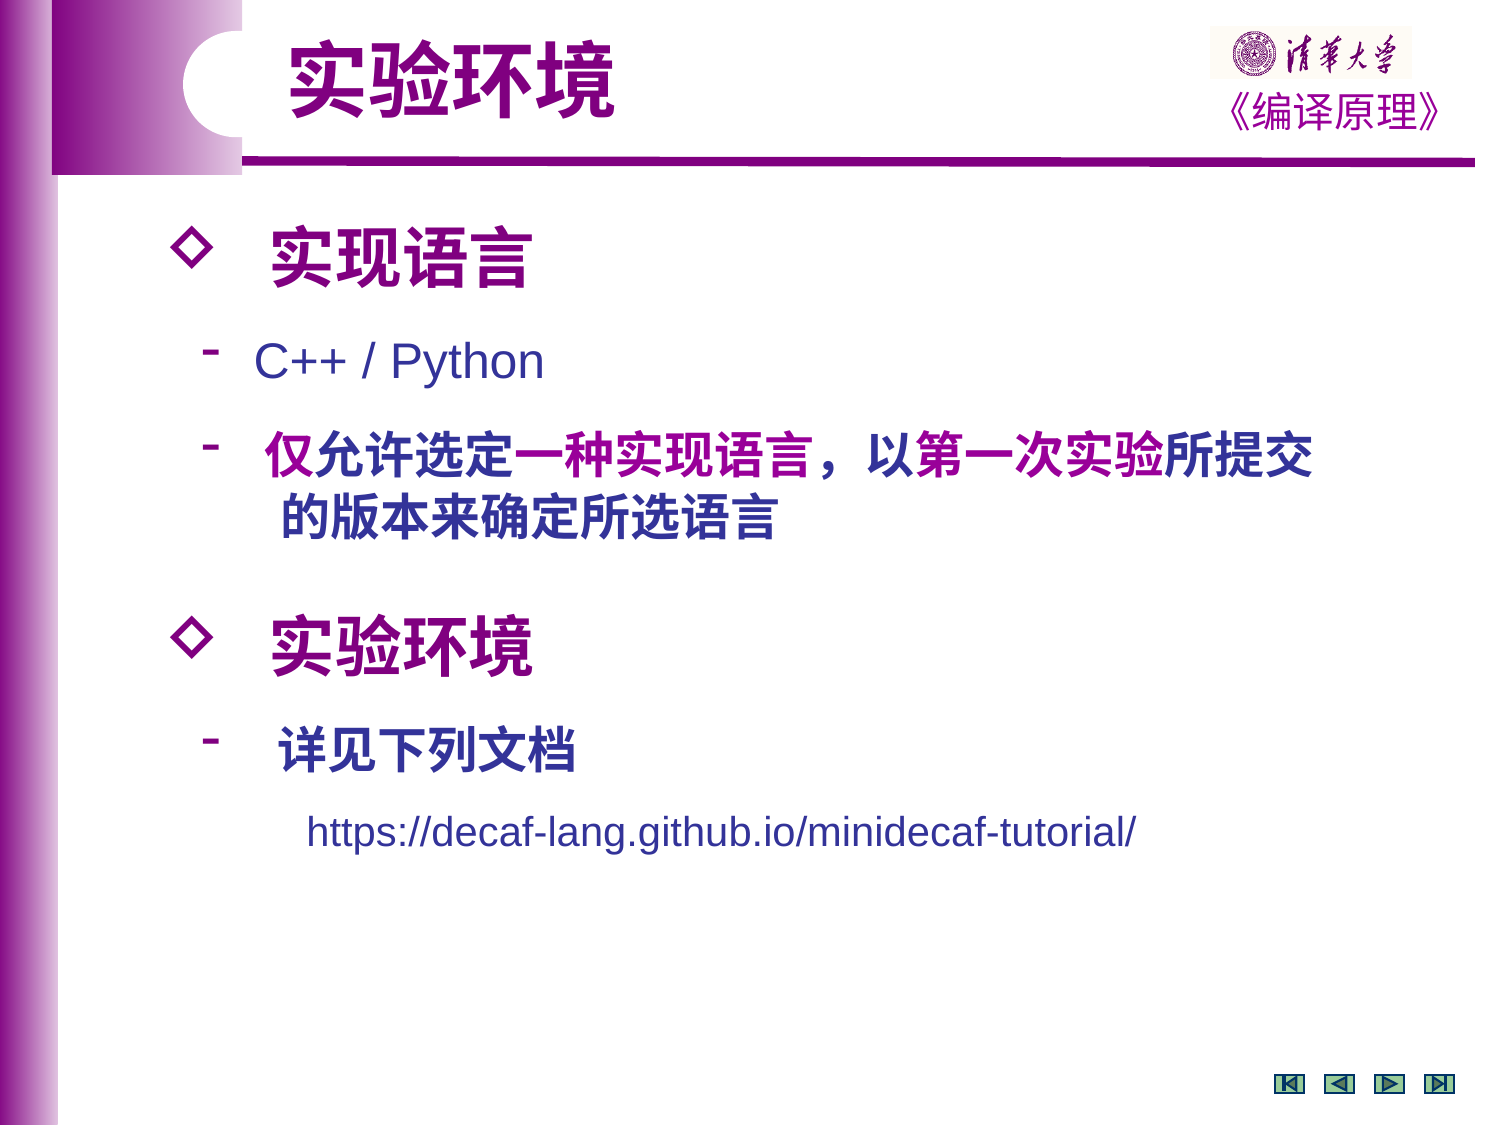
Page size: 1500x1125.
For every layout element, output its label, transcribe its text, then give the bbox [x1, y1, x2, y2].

text_box [1274, 1074, 1305, 1093]
text_box [1374, 1074, 1405, 1093]
text_box 实验环境 [248, 32, 656, 137]
text_box [1324, 1074, 1355, 1093]
text_box [1424, 1074, 1455, 1093]
text_box 实现语言 C++ / Python 仅允许选定一种实现语言，以第一次实验所提交 的版本来确定所选语言 [147, 207, 1459, 553]
text_box 实验环境 详见下列文档 https://decaf-lang.github.io/minidecaf-tutorial/ [147, 597, 1447, 863]
picture [1210, 26, 1412, 79]
